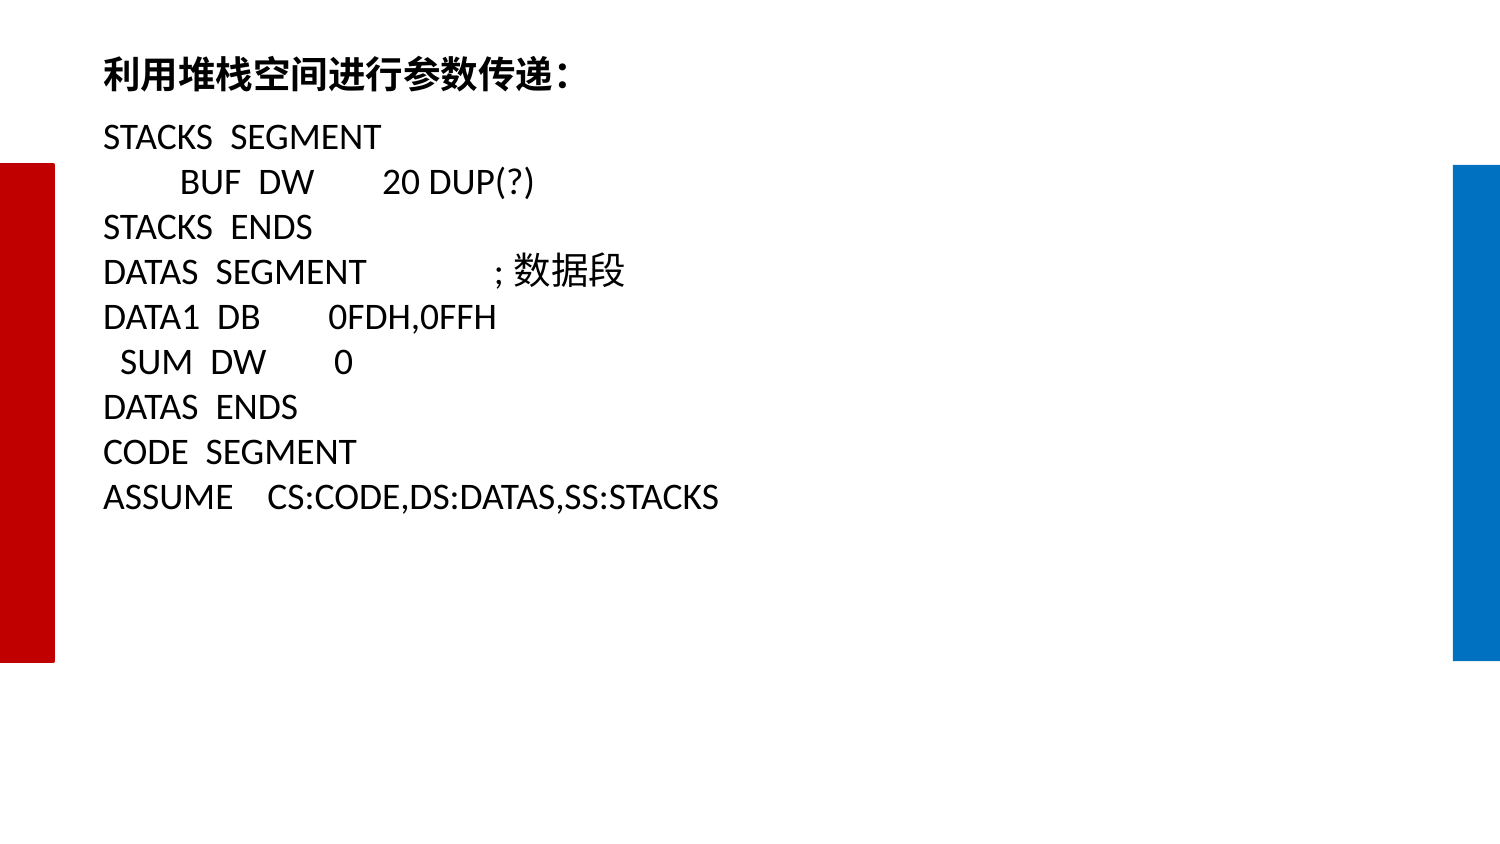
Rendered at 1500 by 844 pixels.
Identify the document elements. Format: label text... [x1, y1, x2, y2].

text_box 利用堆栈空间进行参数传递： [88, 43, 1447, 104]
text_box STACKS SEGMENT BUF DW 20 DUP(?) STACKS ENDS DATAS SEGMENT ;数据段 DATA1 DB 0FDH,0FFH SUM DW 0 DATAS ENDS CODE SEGMENT ASSUME CS:CODE,DS:DATAS,SS:STACKS [88, 104, 839, 525]
